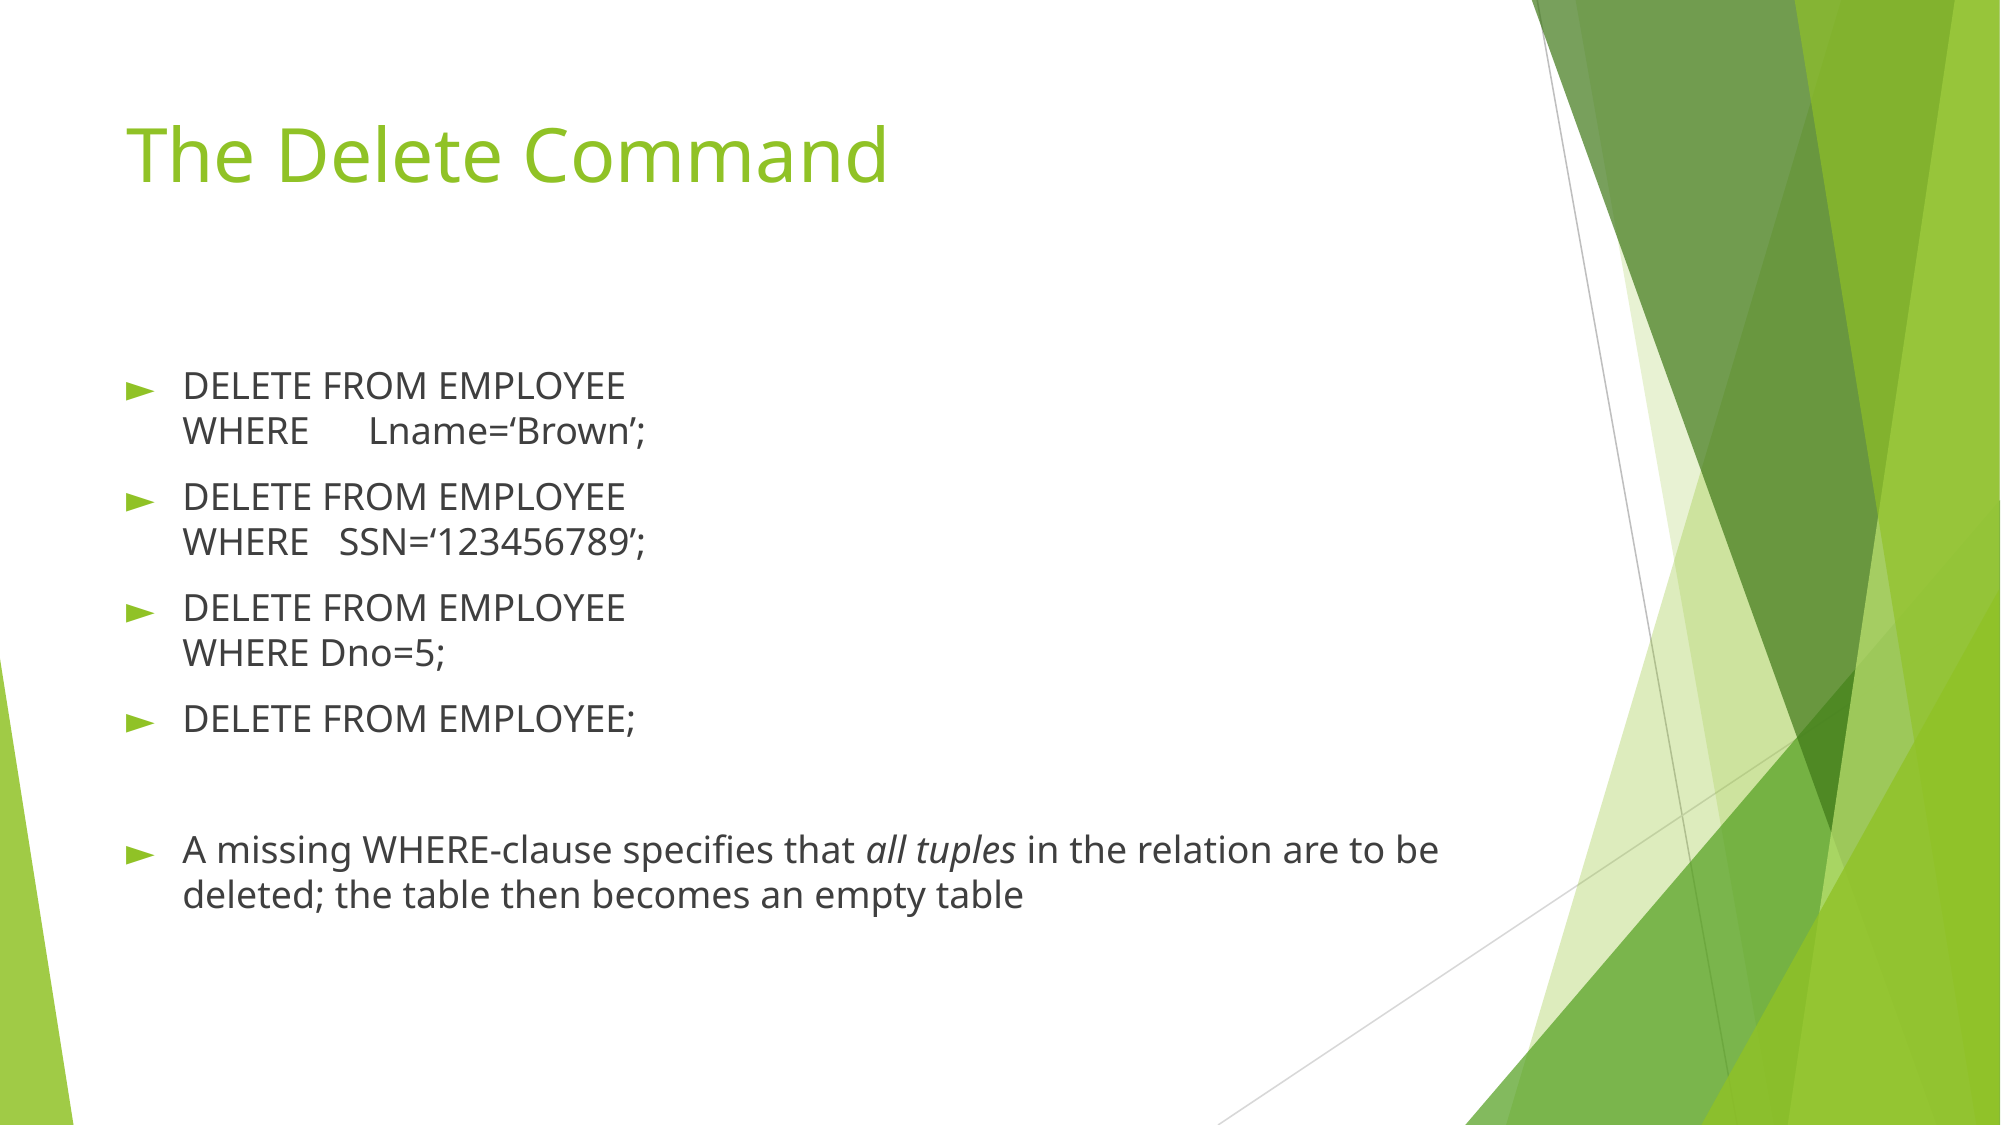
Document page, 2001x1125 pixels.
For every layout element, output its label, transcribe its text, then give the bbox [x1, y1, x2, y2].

title The Delete Command [111, 99, 1522, 317]
list DELETE FROM EMPLOYEE WHERE Lname=‘Brown’; DELETE FROM EMPLOYEE WHERE SSN=‘123456789’; DELETE FROM EMPLOYEE WHERE Dno=5; DELETE FROM EMPLOYEE; A missing WHERE-clause specifies that all tuples in the relation are to be deleted; the table then becomes an empty table [111, 354, 1522, 992]
